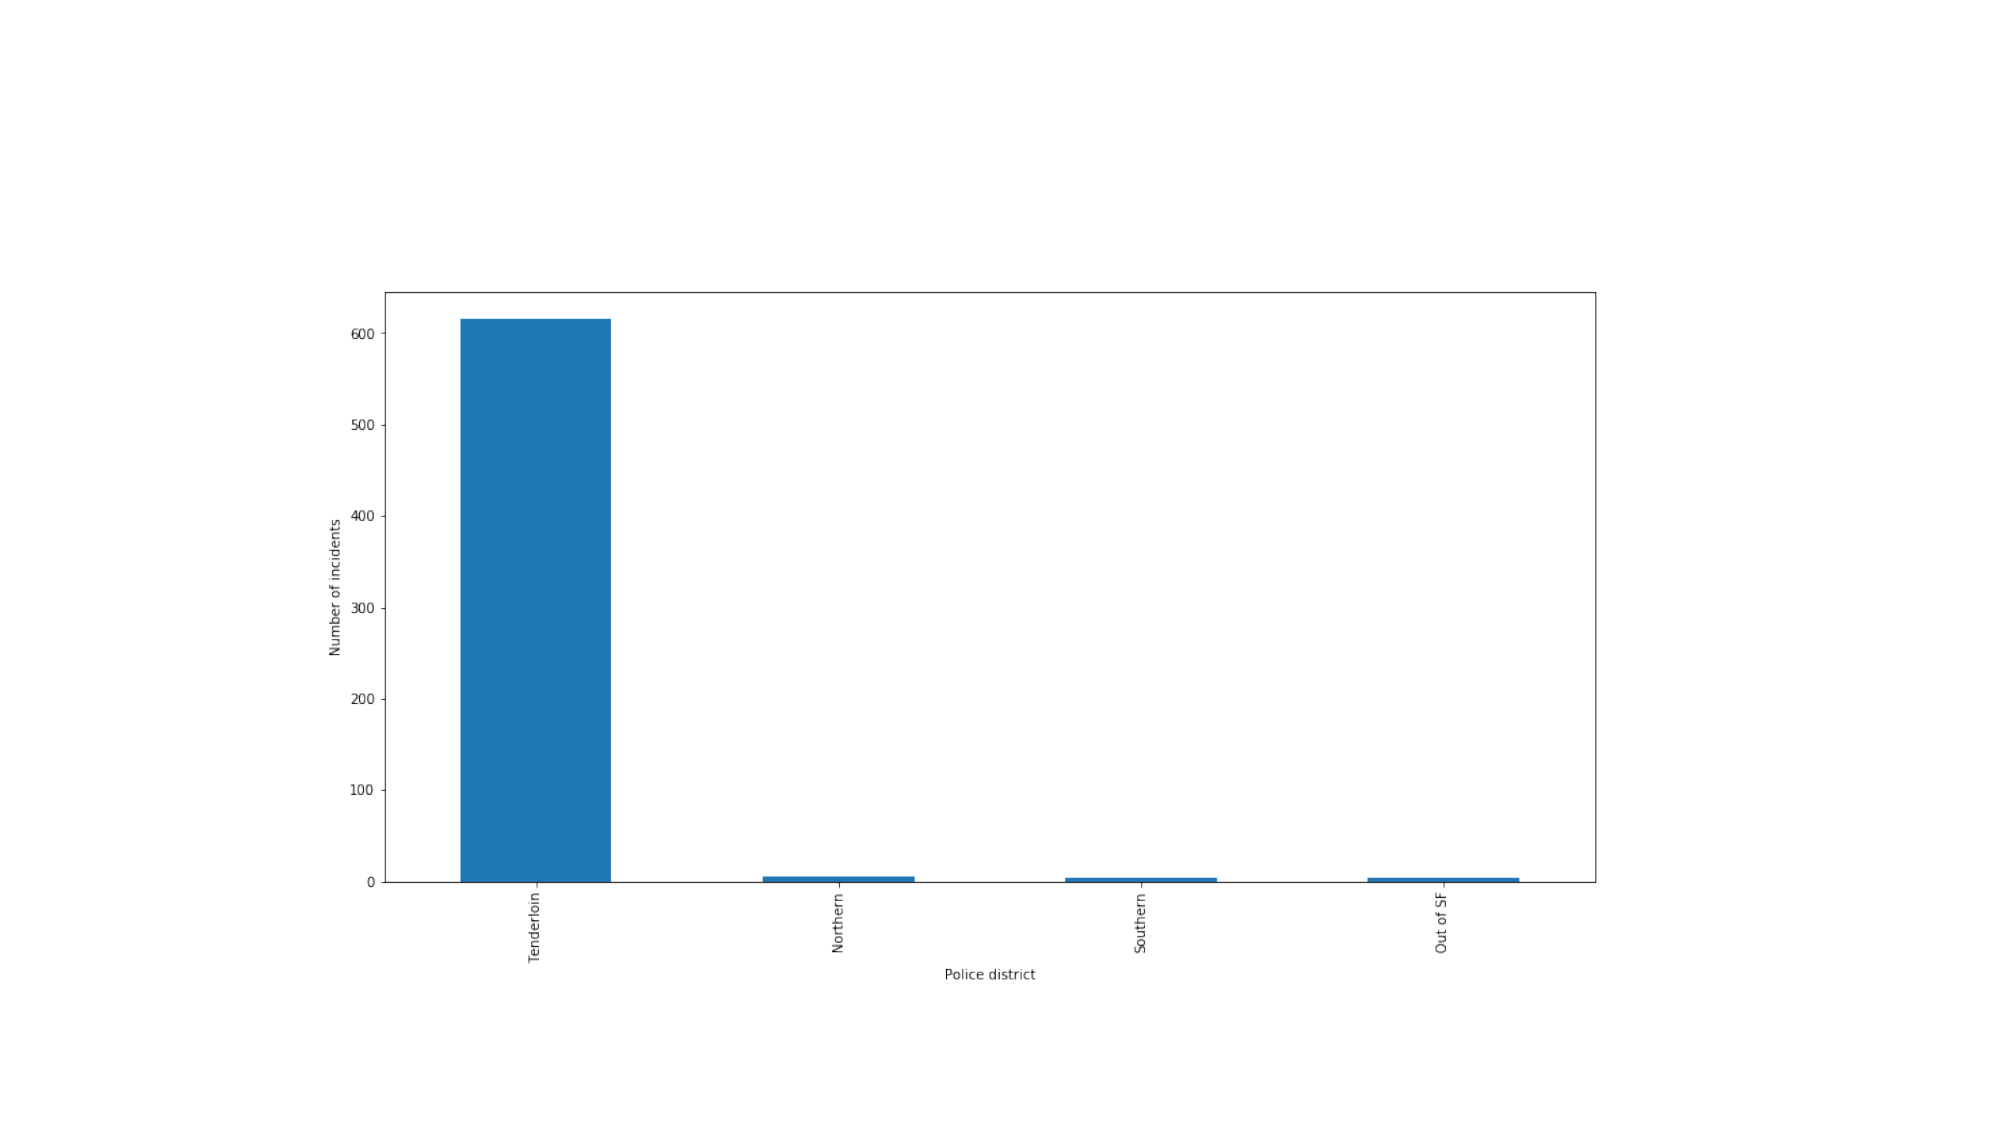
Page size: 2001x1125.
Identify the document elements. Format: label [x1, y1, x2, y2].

list [321, 277, 1609, 992]
